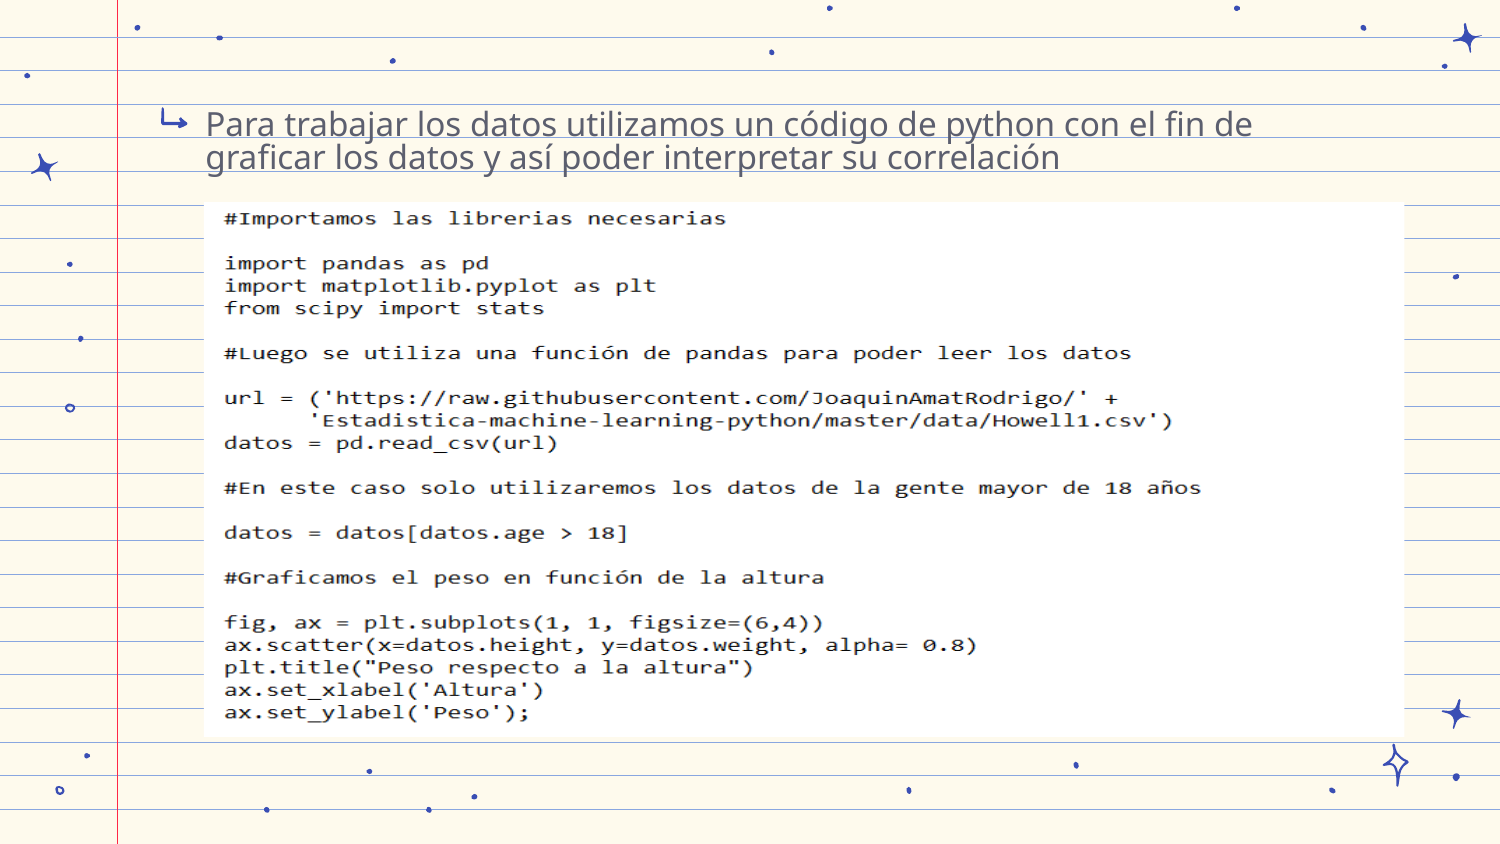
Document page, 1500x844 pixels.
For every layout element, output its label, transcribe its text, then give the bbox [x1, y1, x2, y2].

text_box Para trabajar los datos utilizamos un código de python con el fin de graficar los datos y así poder interpretar su correlación [190, 94, 1376, 284]
text_box [161, 107, 188, 129]
picture [203, 202, 1405, 737]
